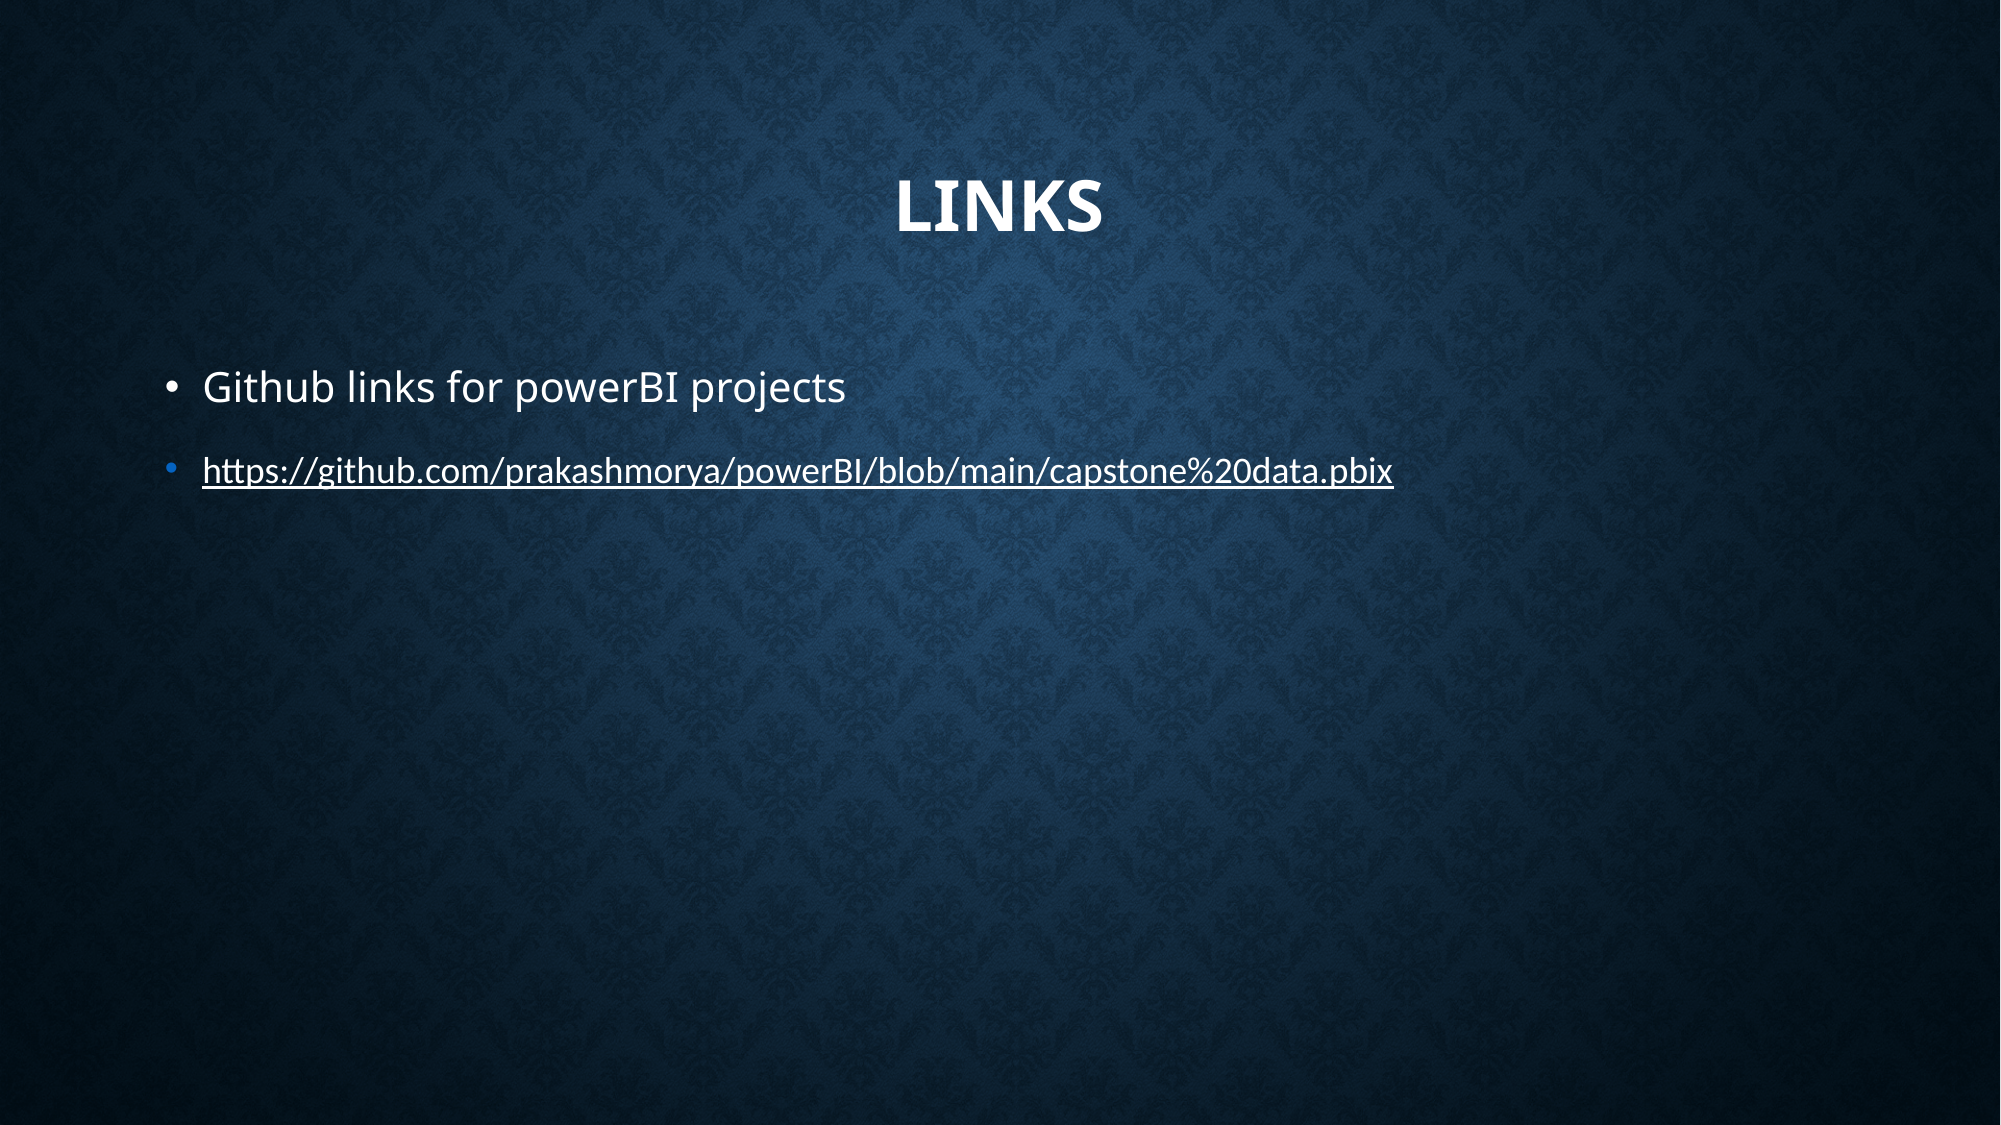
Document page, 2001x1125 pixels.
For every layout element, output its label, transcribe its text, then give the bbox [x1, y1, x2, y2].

title Links [149, 99, 1849, 318]
list Github links for powerBI projects https://github.com/prakashmorya/powerBI/blob/main/capstone%20data.pbix [149, 343, 1849, 542]
